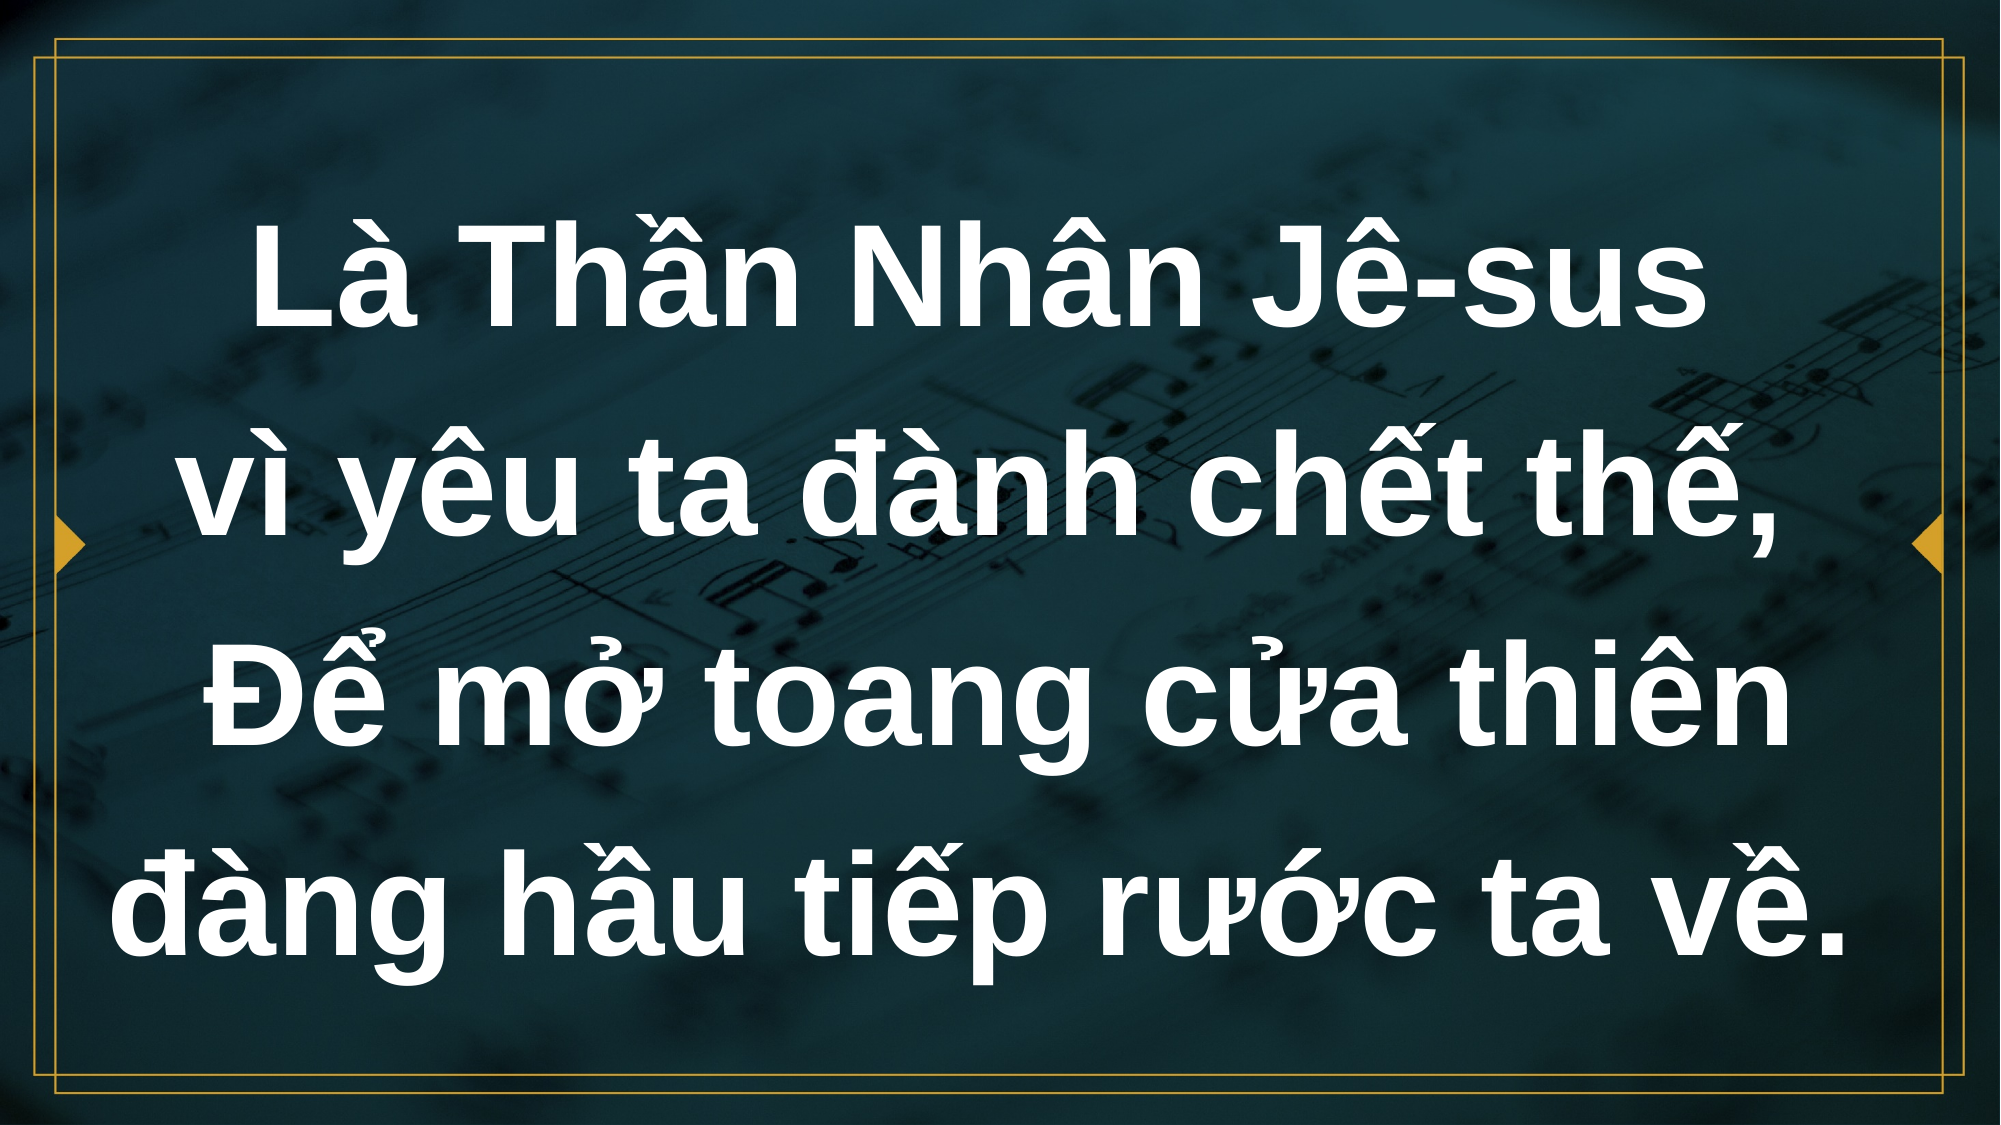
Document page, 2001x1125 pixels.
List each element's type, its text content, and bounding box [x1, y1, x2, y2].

picture [0, 0, 2000, 1125]
title Là Thần Nhân Jê-sus vì yêu ta đành chết thế, Ðể mở toang cửa thiên đàng hầu tiếp rước ta về. [55, 53, 1945, 1077]
